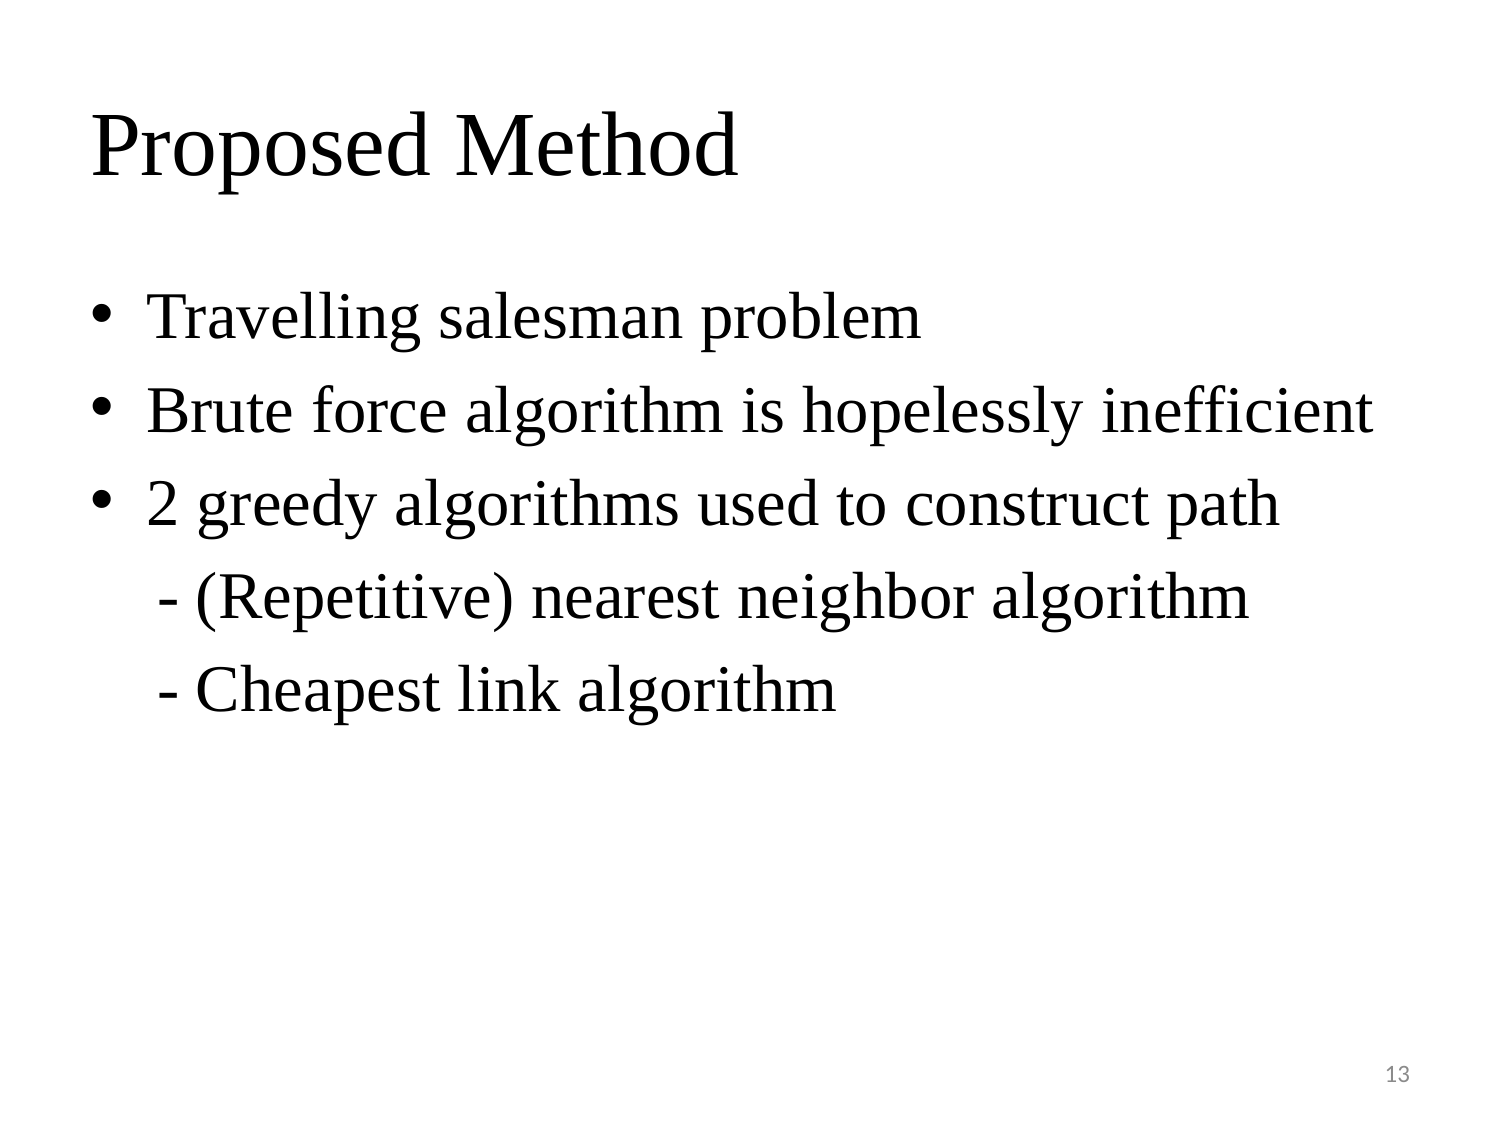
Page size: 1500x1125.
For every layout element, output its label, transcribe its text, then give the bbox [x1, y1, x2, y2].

slide_number 13 [1074, 1042, 1425, 1103]
list Travelling salesman problem Brute force algorithm is hopelessly inefficient 2 greedy algorithms used to construct path - (Repetitive) nearest neighbor algorithm - Cheapest link algorithm [75, 264, 1425, 1007]
title Proposed Method [75, 45, 1425, 233]
